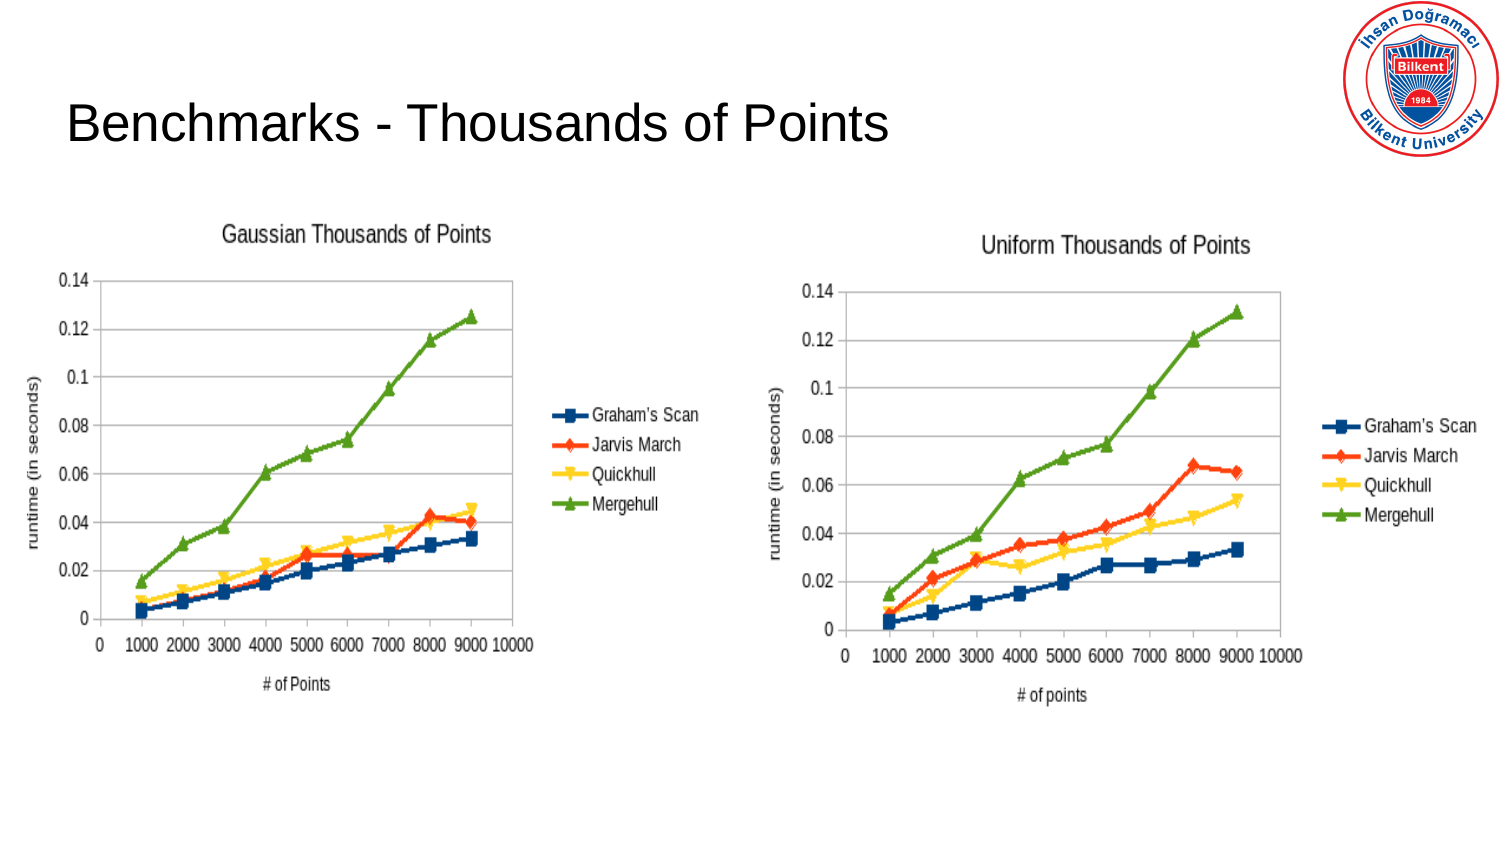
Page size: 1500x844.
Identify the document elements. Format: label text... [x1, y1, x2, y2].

title Benchmarks - Thousands of Points [51, 72, 1341, 167]
picture [1341, 0, 1500, 159]
picture [739, 204, 1494, 738]
picture [0, 193, 715, 727]
